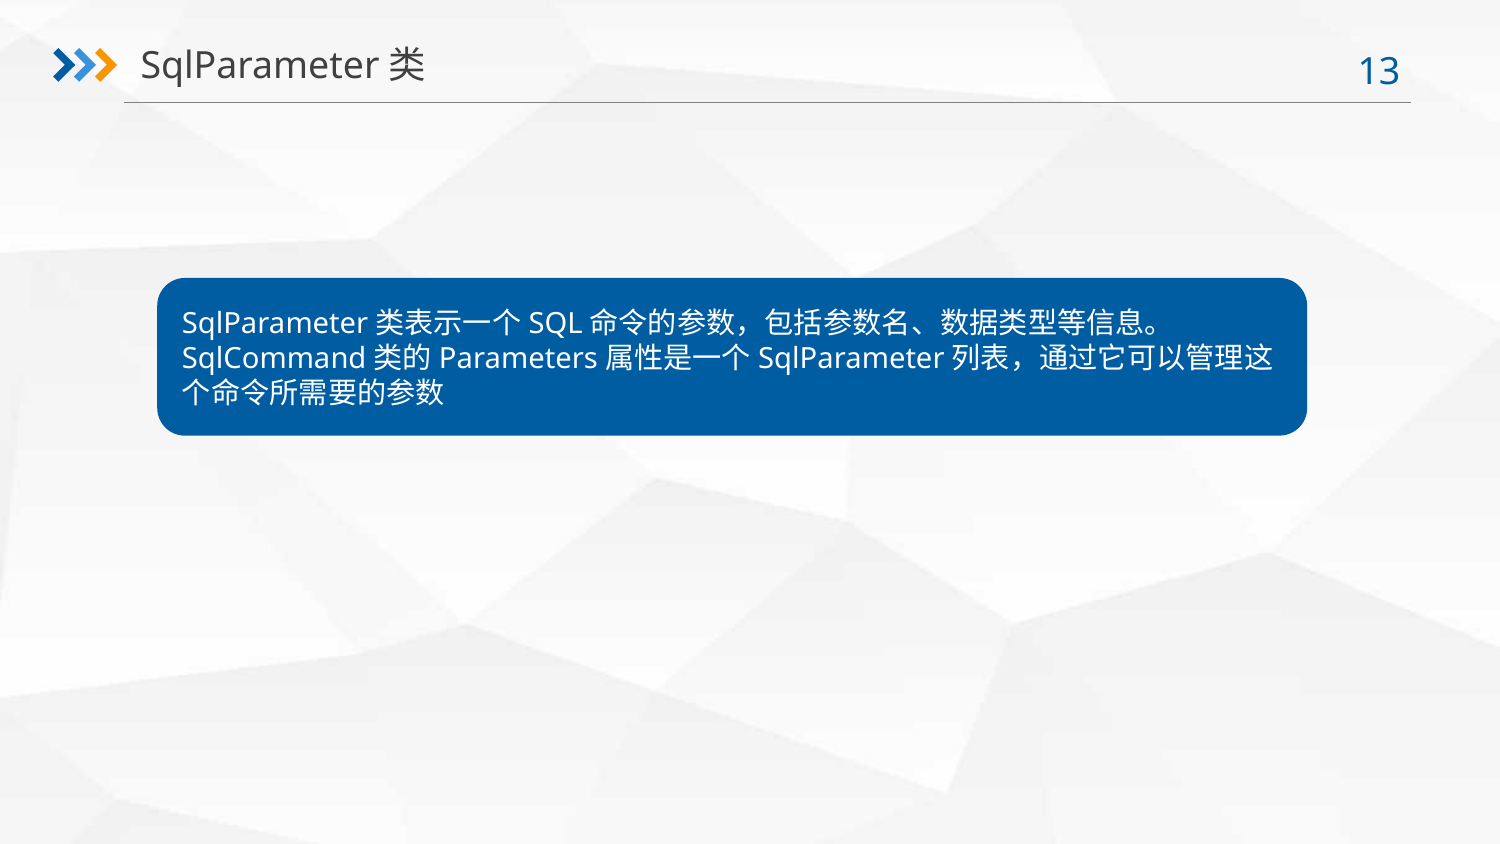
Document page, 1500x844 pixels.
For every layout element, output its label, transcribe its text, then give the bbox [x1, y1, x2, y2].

picture [0, 0, 1500, 844]
text_box SqlParameter类 [123, 32, 443, 95]
text_box SqlParameter类表示一个SQL命令的参数，包括参数名、数据类型等信息。 SqlCommand类的Parameters属性是一个SqlParameter列表，通过它可以管理这个命令所需要的参数 [157, 277, 1308, 436]
